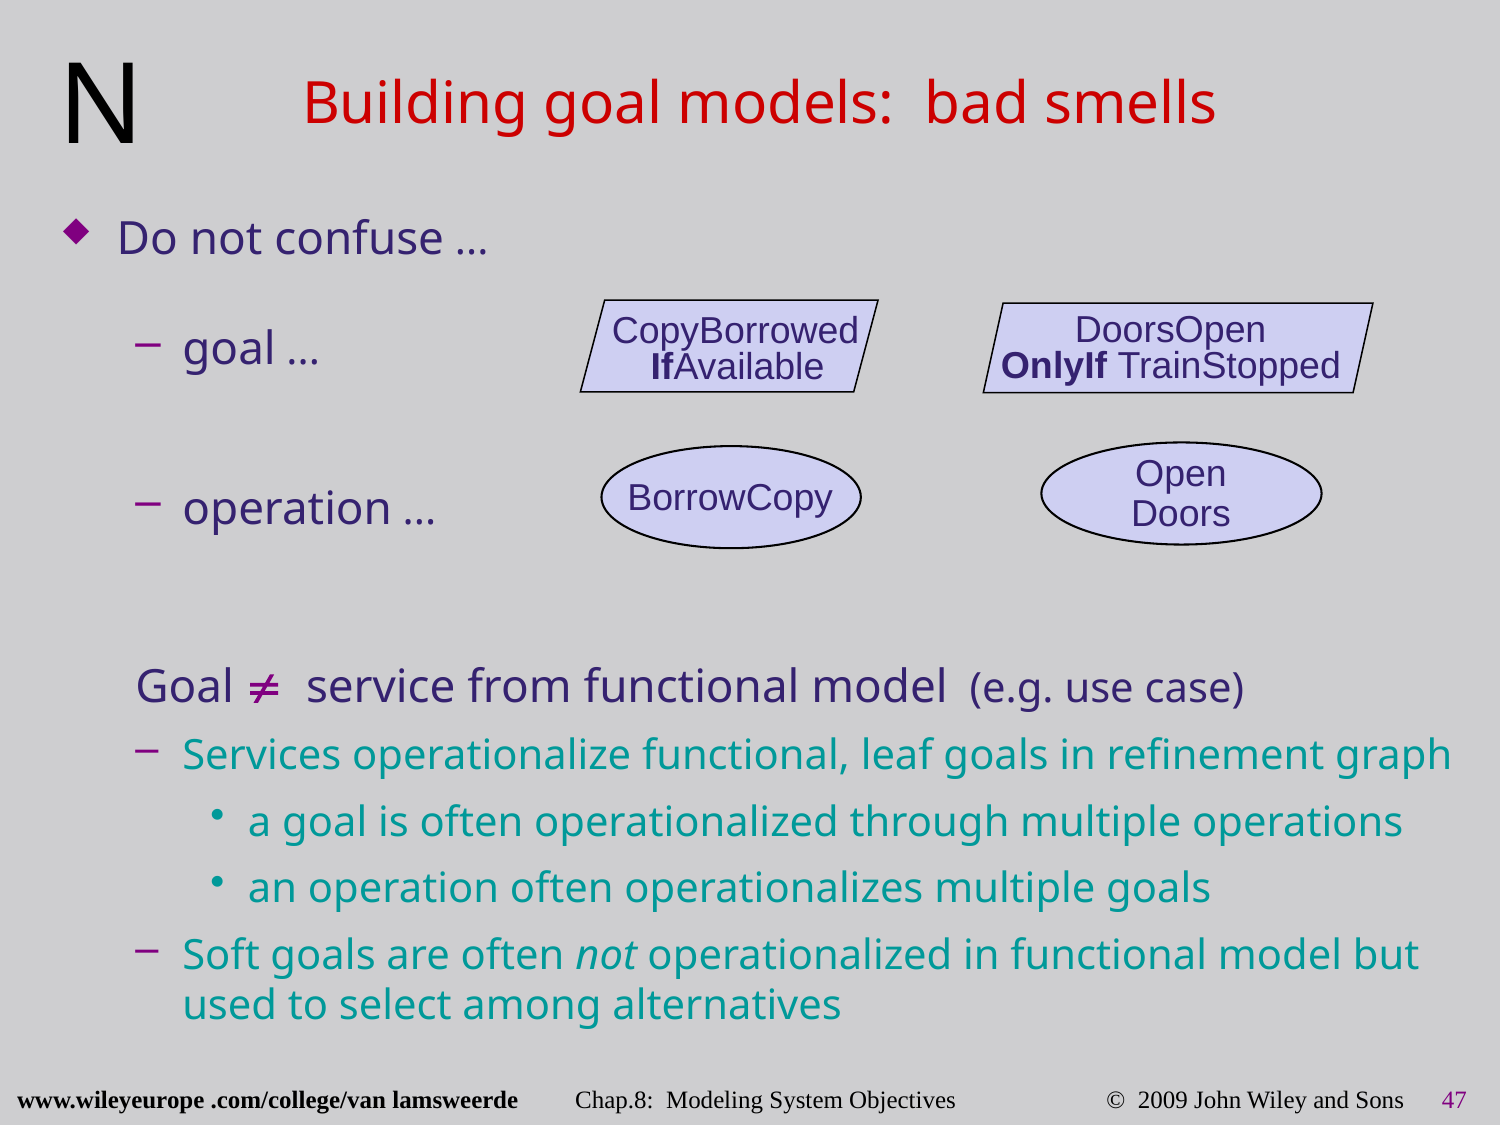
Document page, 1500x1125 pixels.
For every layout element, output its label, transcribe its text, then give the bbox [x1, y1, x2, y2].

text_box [580, 299, 1374, 395]
title Building goal models: bad smells [168, 41, 1470, 168]
text_box N [35, 10, 168, 174]
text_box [601, 442, 1322, 549]
list Do not confuse ... goal ... operation ... Goal ¹ service from functional model (e.g. use case) Services operationalize functional, leaf goals in refinement graph a goal is often operationalized through multiple operations an operation often operationalizes multiple goals Soft goals are often not operationalized in functional model but used to select among alternatives [20, 199, 1494, 1016]
